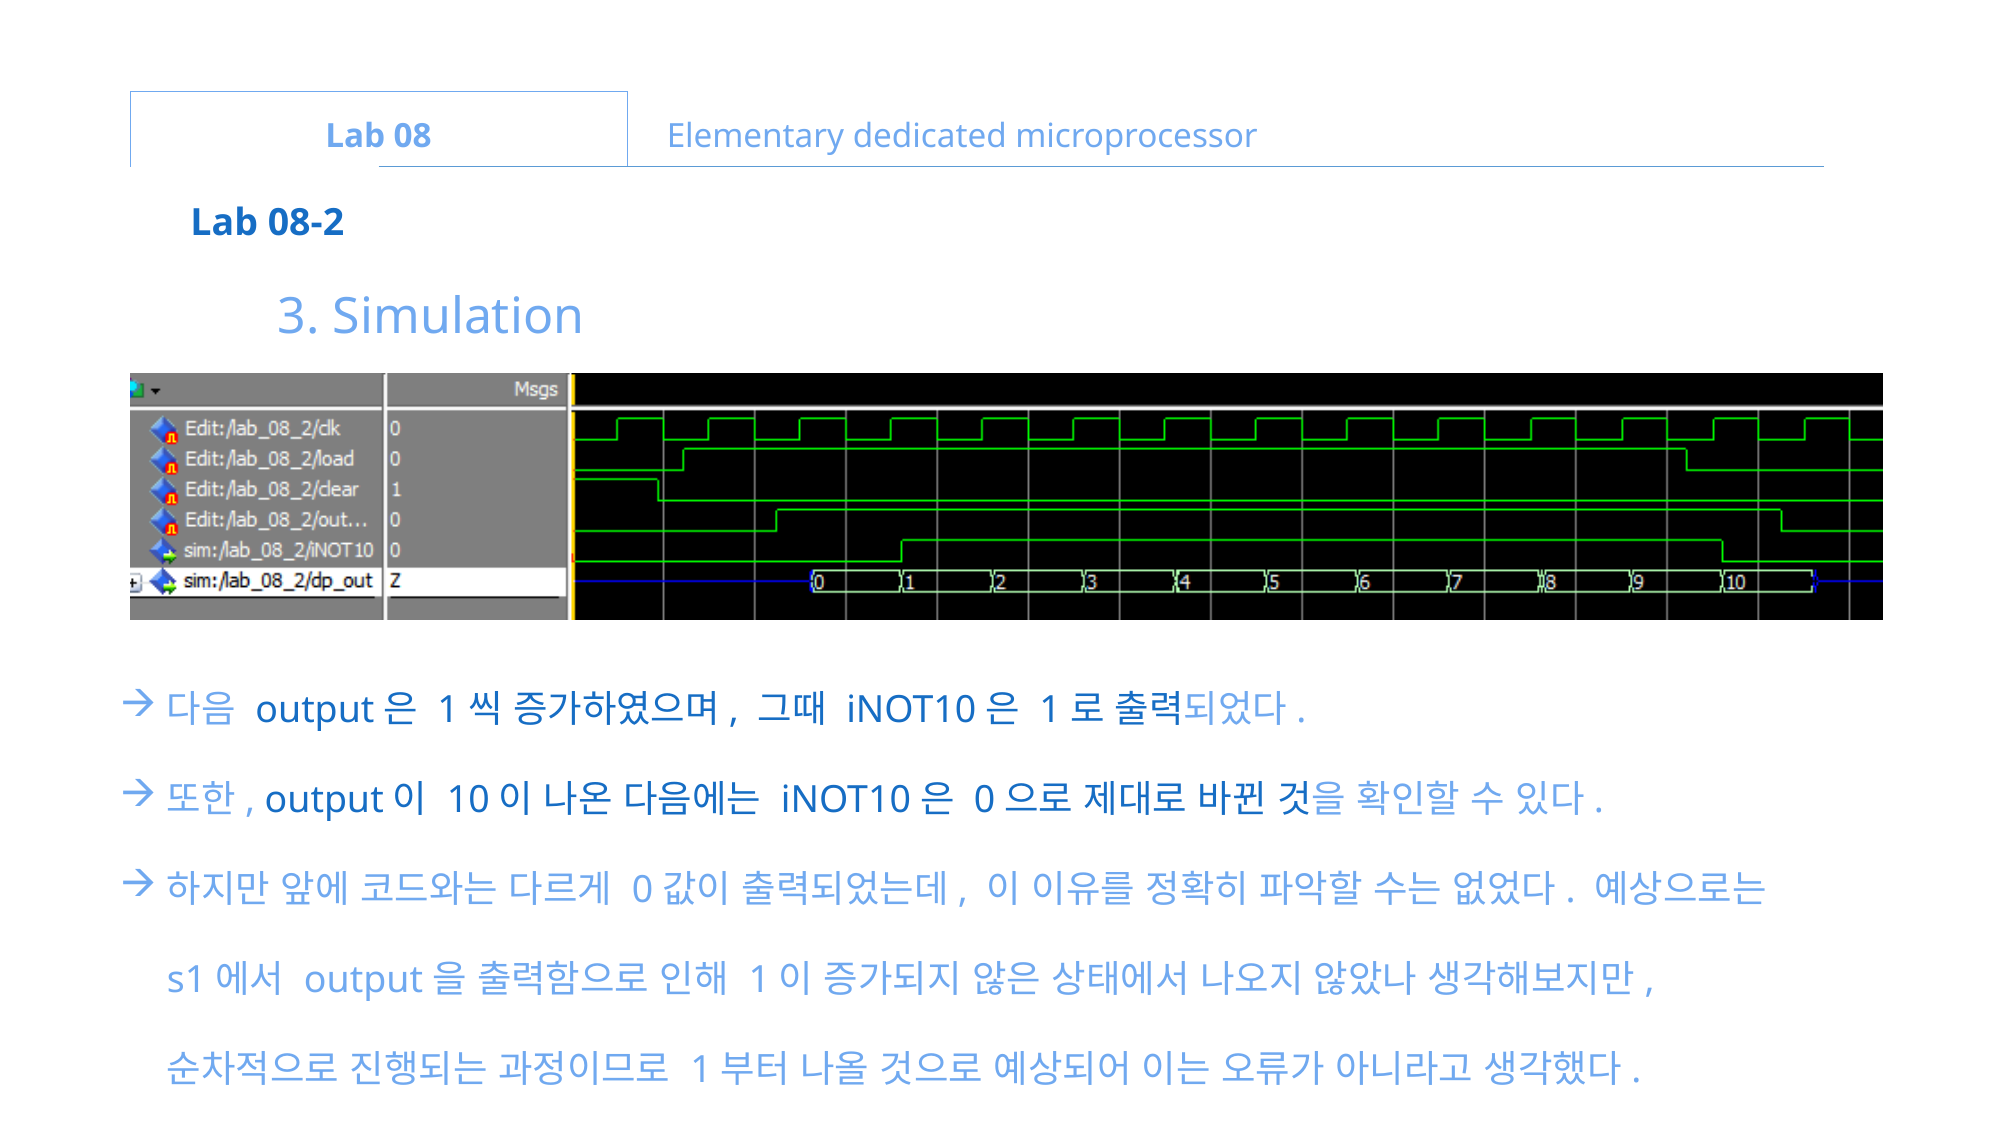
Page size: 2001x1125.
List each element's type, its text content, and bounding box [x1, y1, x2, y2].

text_box Lab 08-2 [175, 181, 508, 251]
text_box [130, 91, 628, 167]
picture [130, 373, 1883, 620]
text_box Lab 08 [310, 106, 447, 162]
text_box Elementary dedicated microprocessor [652, 106, 1274, 162]
text_box 다음 output은 1씩 증가하였으며, 그때 iNOT10은 1로 출력되었다. 또한, output이 10이 나온 다음에는 iNOT10은 0으로 제대로 바뀐 것을 확인할 수 있다. 하지만 앞에 코드와는 다르게 0값이 출력되었는데, 이 이유를 정확히 파악할 수는 없었다. 예상으로는 s1에서 output을 출력함으로 인해 1이 증가되지 않은 상태에서 나오지 않았나 생각해보지만, 순차적으로 진행되는 과정이므로 1부터 나올 것으로 예상되어 이는 오류가 아니라고 생각했다. [105, 632, 1830, 1098]
text_box 3. Simulation [263, 245, 1737, 351]
